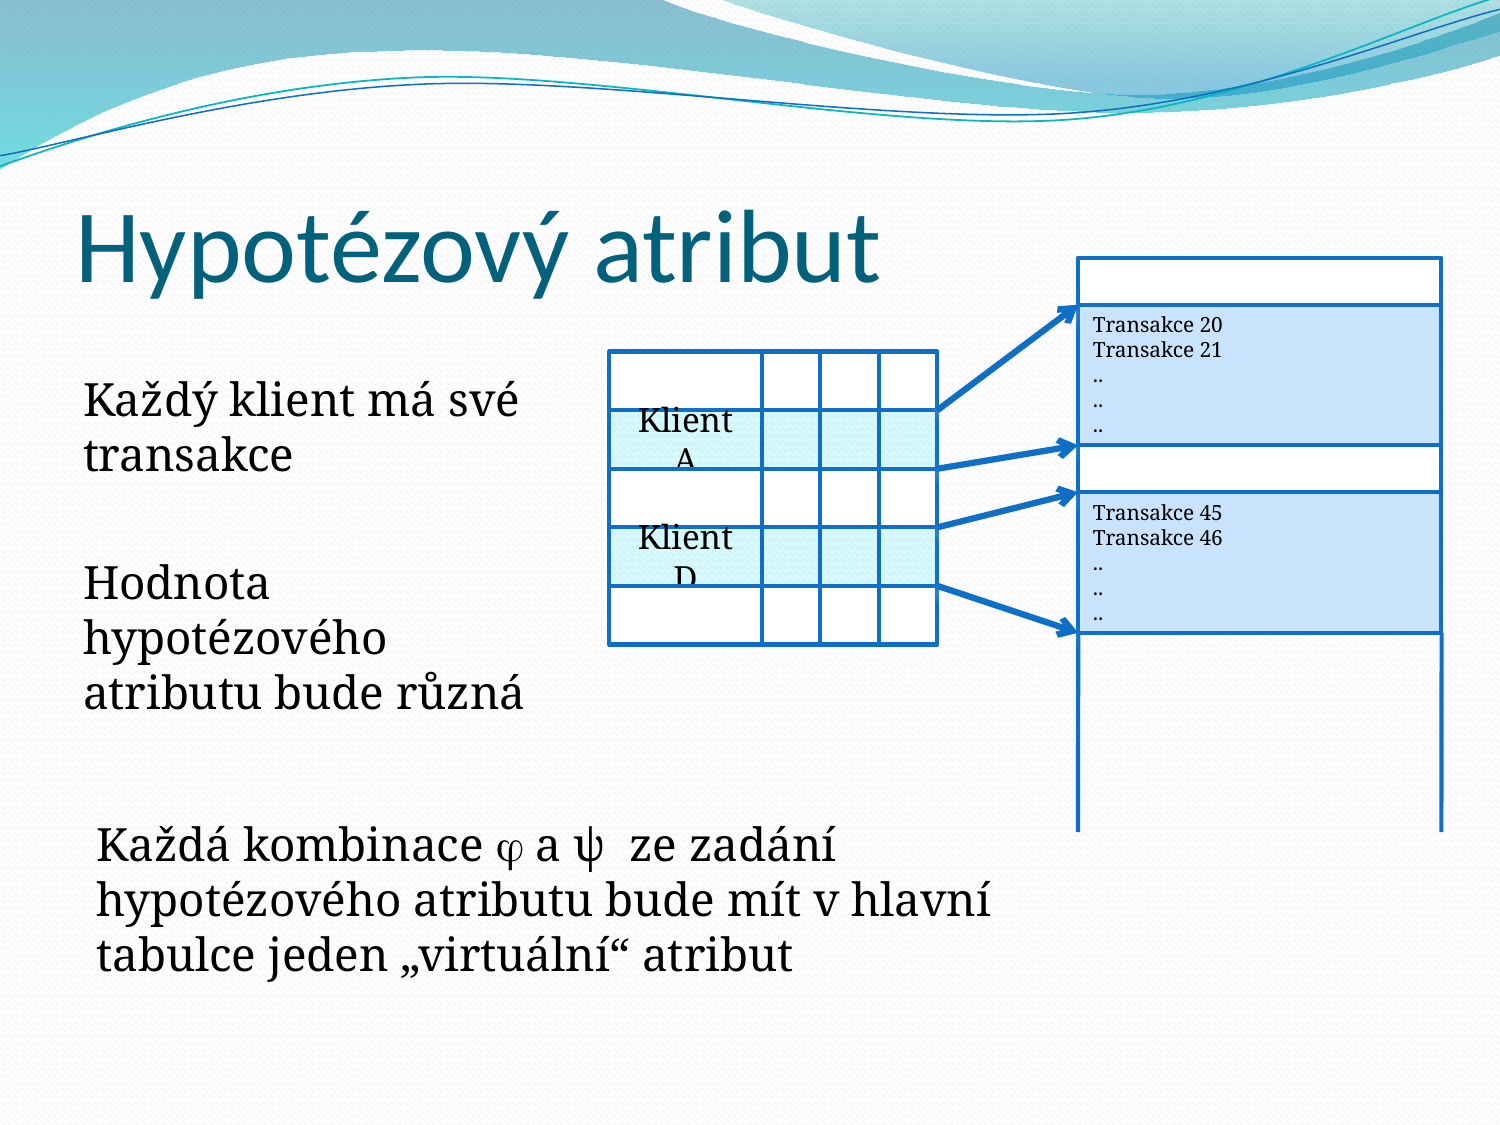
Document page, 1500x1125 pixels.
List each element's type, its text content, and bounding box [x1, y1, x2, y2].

text_box [607, 349, 760, 408]
text_box [760, 584, 818, 647]
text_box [937, 585, 1079, 633]
text_box [877, 584, 939, 647]
text_box Klient A [607, 408, 760, 467]
text_box [818, 584, 877, 647]
text_box [607, 584, 760, 647]
text_box Transakce 20 Transakce 21 .. .. .. [1076, 303, 1443, 443]
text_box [937, 304, 1079, 411]
text_box [760, 525, 818, 584]
table_cell 0 [1076, 305, 1084, 421]
list Každý klient má své transakce Hodnota hypotézového atributu bude různá [23, 363, 582, 762]
text_box [818, 349, 877, 408]
title Hypotézový atribut [75, 115, 1425, 303]
text_box [607, 467, 760, 525]
text_box Klient D [607, 525, 760, 584]
text_box Transakce 45 Transakce 46 .. .. .. [1076, 490, 1443, 635]
table_cell 0 [1076, 446, 1084, 482]
text_box [760, 408, 818, 467]
text_box Každá kombinace  a ψ ze zadání hypotézového atributu bude mít v hlavní tabulce jeden „virtuální“ atribut [81, 808, 1161, 1034]
text_box [818, 525, 877, 584]
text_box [937, 445, 1079, 469]
table_cell 0 [930, 525, 939, 542]
text_box [877, 349, 930, 408]
text_box [818, 408, 877, 467]
text_box [1076, 256, 1443, 303]
text_box [760, 467, 818, 525]
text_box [937, 491, 1079, 528]
table_cell 1 [1079, 587, 1084, 635]
table_cell špatný [930, 585, 939, 644]
text_box [877, 467, 939, 525]
text_box [1076, 443, 1443, 490]
text_box [760, 349, 818, 408]
text_box [818, 467, 877, 525]
text_box [877, 525, 939, 584]
table_cell 1 [1076, 493, 1084, 538]
table_header 2P [930, 493, 937, 525]
text_box [877, 408, 939, 467]
table_header Status [930, 447, 937, 467]
